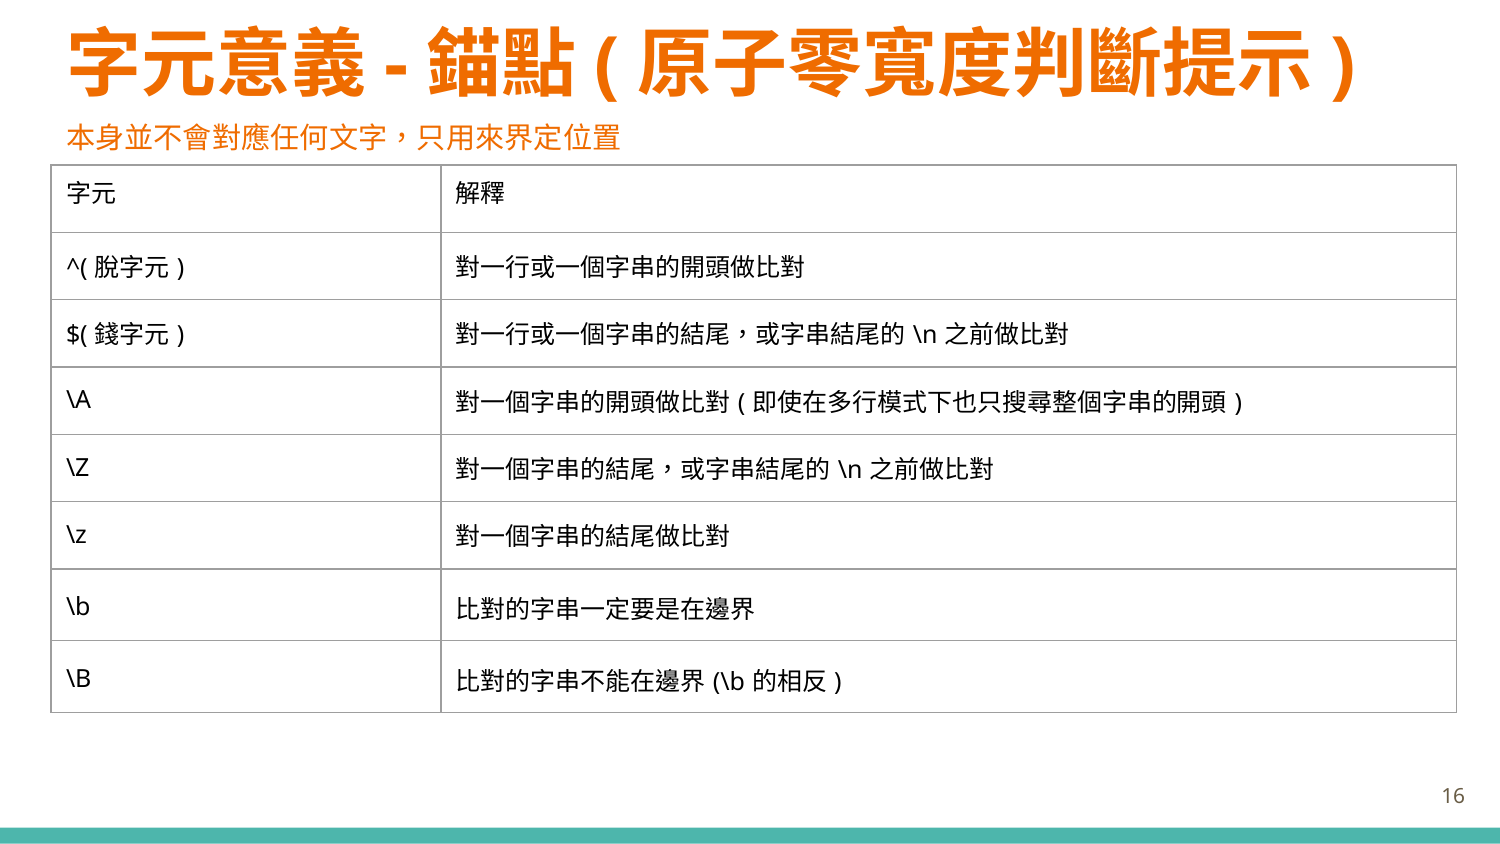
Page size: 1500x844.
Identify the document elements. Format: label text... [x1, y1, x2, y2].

list 本身並不會對應任何文字，只用來界定位置 [51, 99, 1449, 156]
table_cell \Z [52, 435, 440, 501]
table_cell 對一行或一個字串的結尾，或字串結尾的\n之前做比對 [442, 300, 1456, 366]
table_cell 對一個字串的結尾做比對 [442, 502, 1456, 568]
table_cell \A [52, 368, 440, 434]
table_cell 比對的字串一定要是在邊界 [442, 570, 1456, 640]
table_cell \z [52, 502, 440, 568]
table_cell 對一個字串的結尾，或字串結尾的\n之前做比對 [442, 435, 1456, 501]
table_header 解釋 [442, 166, 1456, 232]
table_cell ^(脫字元) [52, 233, 440, 299]
table_cell 比對的字串不能在邊界(\b的相反) [442, 641, 1456, 712]
table_cell 對一個字串的開頭做比對(即使在多行模式下也只搜尋整個字串的開頭) [442, 368, 1456, 434]
table_cell \B [52, 641, 440, 712]
table_cell $(錢字元) [52, 300, 440, 366]
title 字元意義-錨點(原子零寬度判斷提示) [51, 0, 1449, 99]
table_cell 對一行或一個字串的開頭做比對 [442, 233, 1456, 299]
table_cell \b [52, 570, 440, 640]
table_header 字元 [52, 166, 440, 232]
slide_number ‹#› [1389, 764, 1480, 830]
